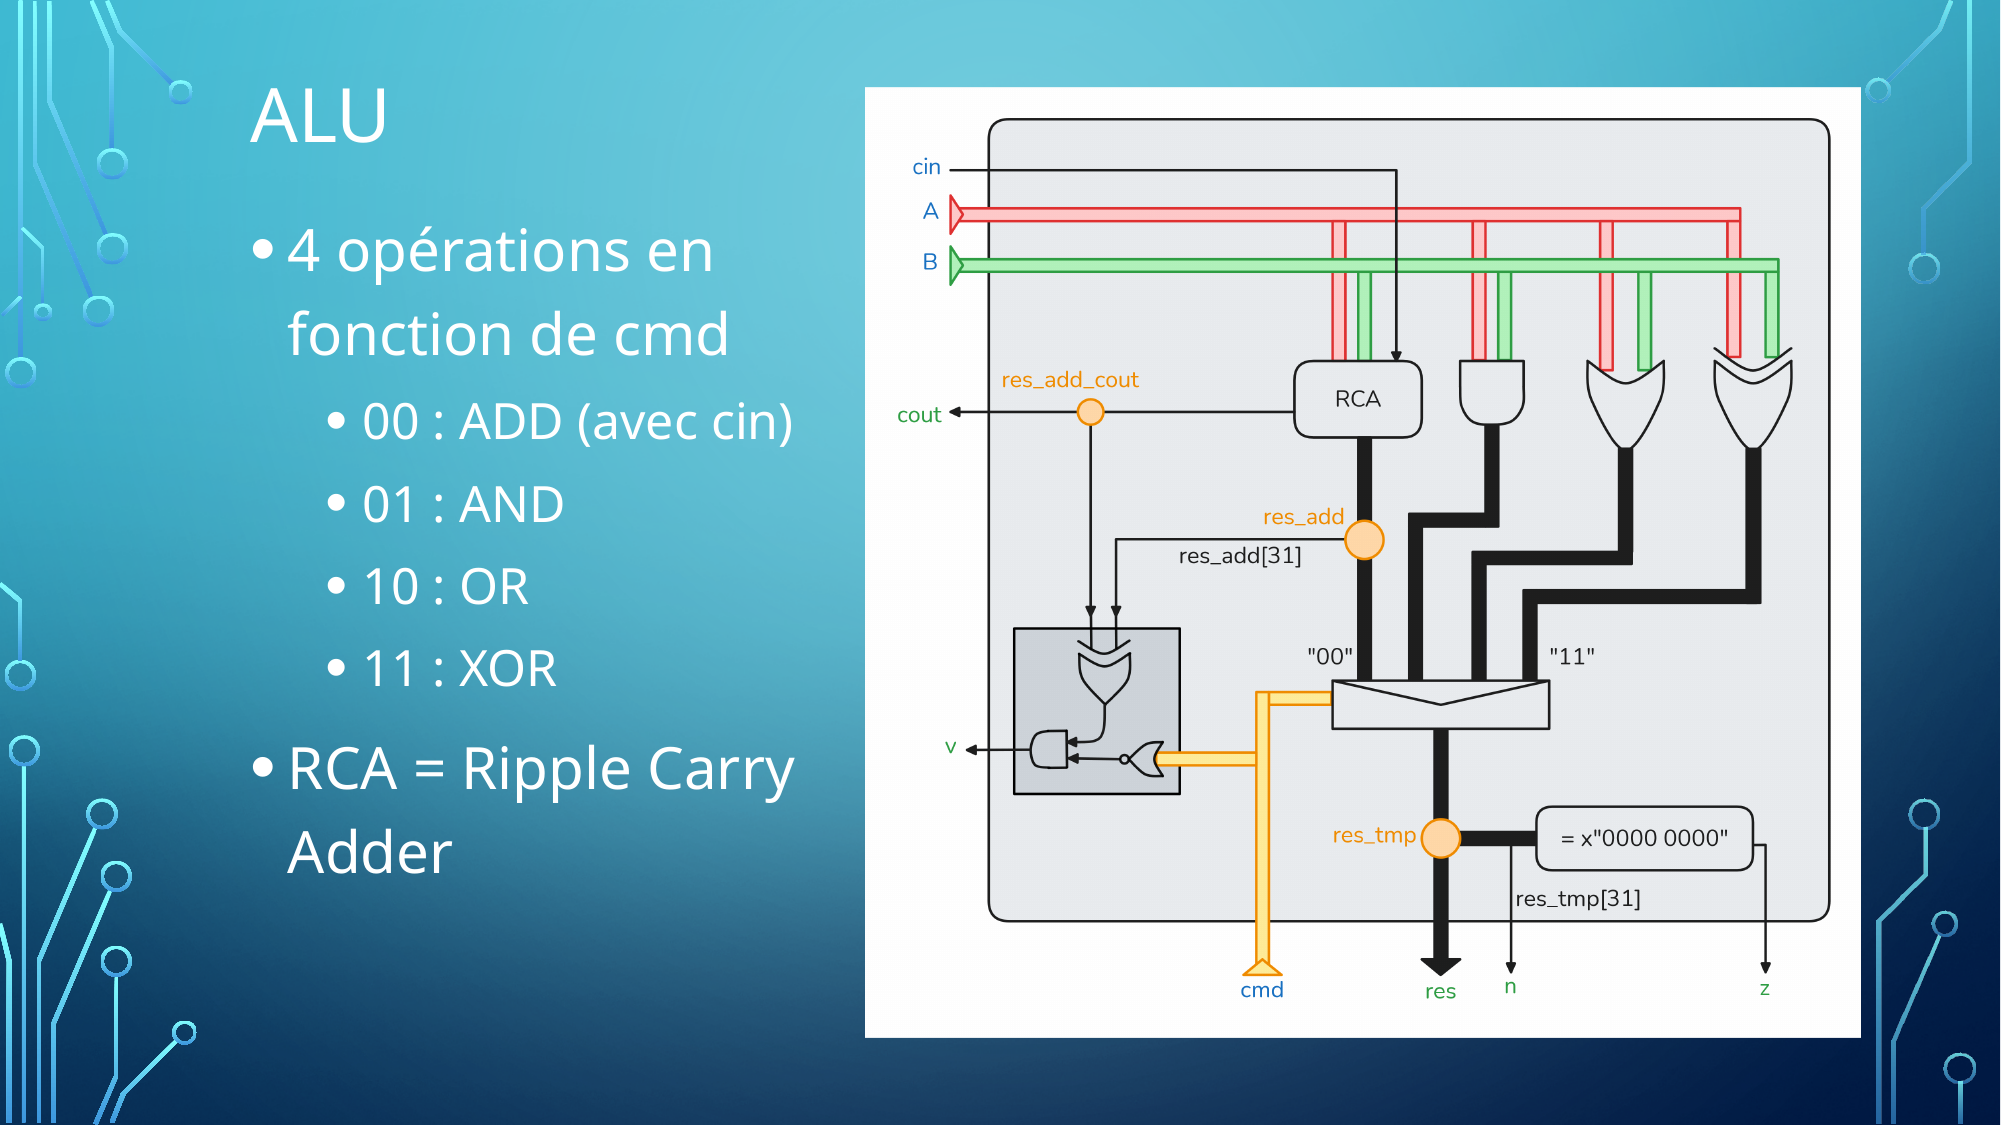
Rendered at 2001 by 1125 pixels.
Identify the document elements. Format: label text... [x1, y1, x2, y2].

picture [865, 86, 1861, 1038]
list 4 opérations en fonction de cmd 00 : ADD (avec cin) 01 : AND 10 : OR 11 : XOR RCA = Ripple Carry Adder [235, 192, 817, 1038]
title ALU [235, 0, 1861, 240]
